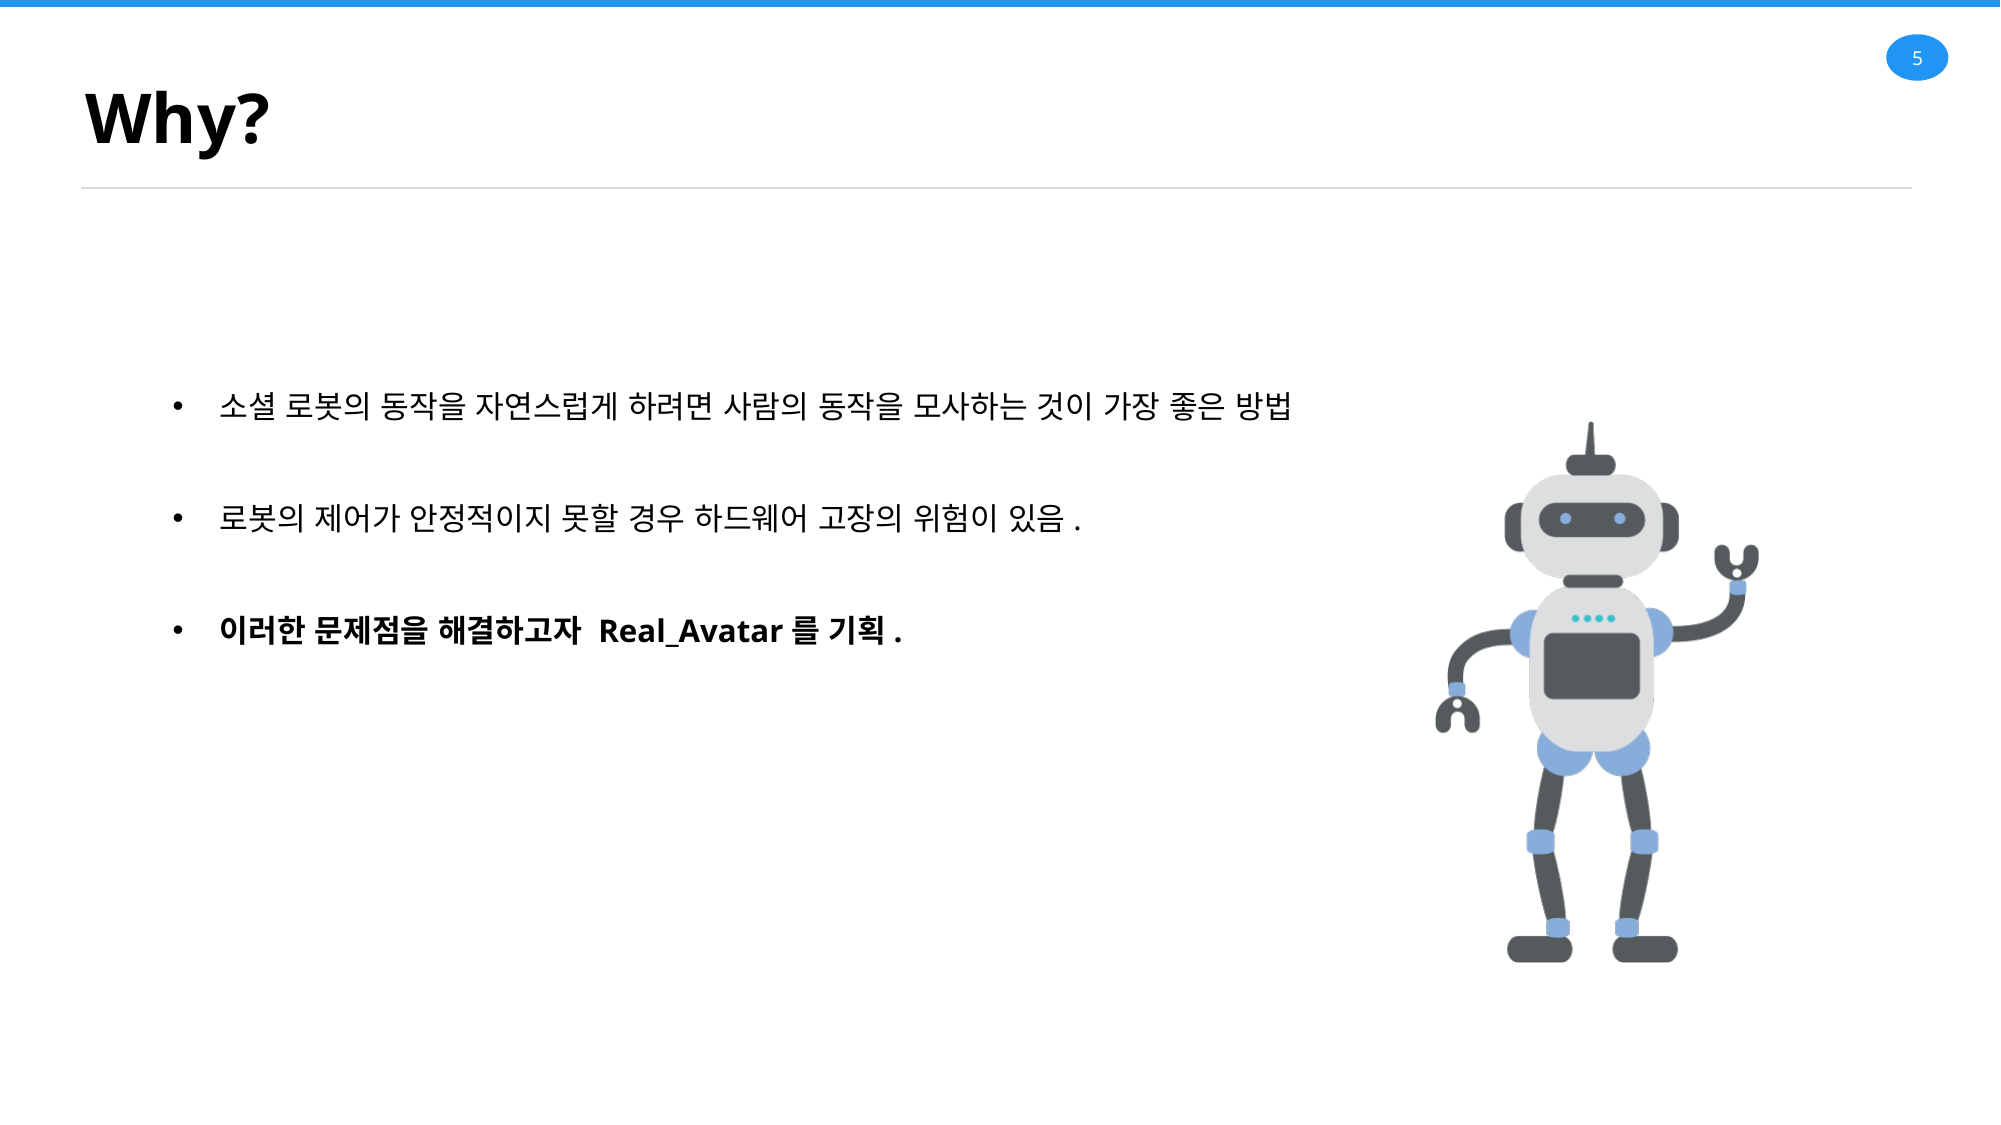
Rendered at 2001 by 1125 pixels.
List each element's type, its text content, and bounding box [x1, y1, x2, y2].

text_box Why? [70, 70, 1341, 163]
text_box 소셜 로봇의 동작을 자연스럽게 하려면 사람의 동작을 모사하는 것이 가장 좋은 방법 로봇의 제어가 안정적이지 못할 경우 하드웨어 고장의 위험이 있음. 이러한 문제점을 해결하고자 Real_Avatar를 기획. [158, 379, 1912, 657]
picture [1435, 421, 1759, 963]
